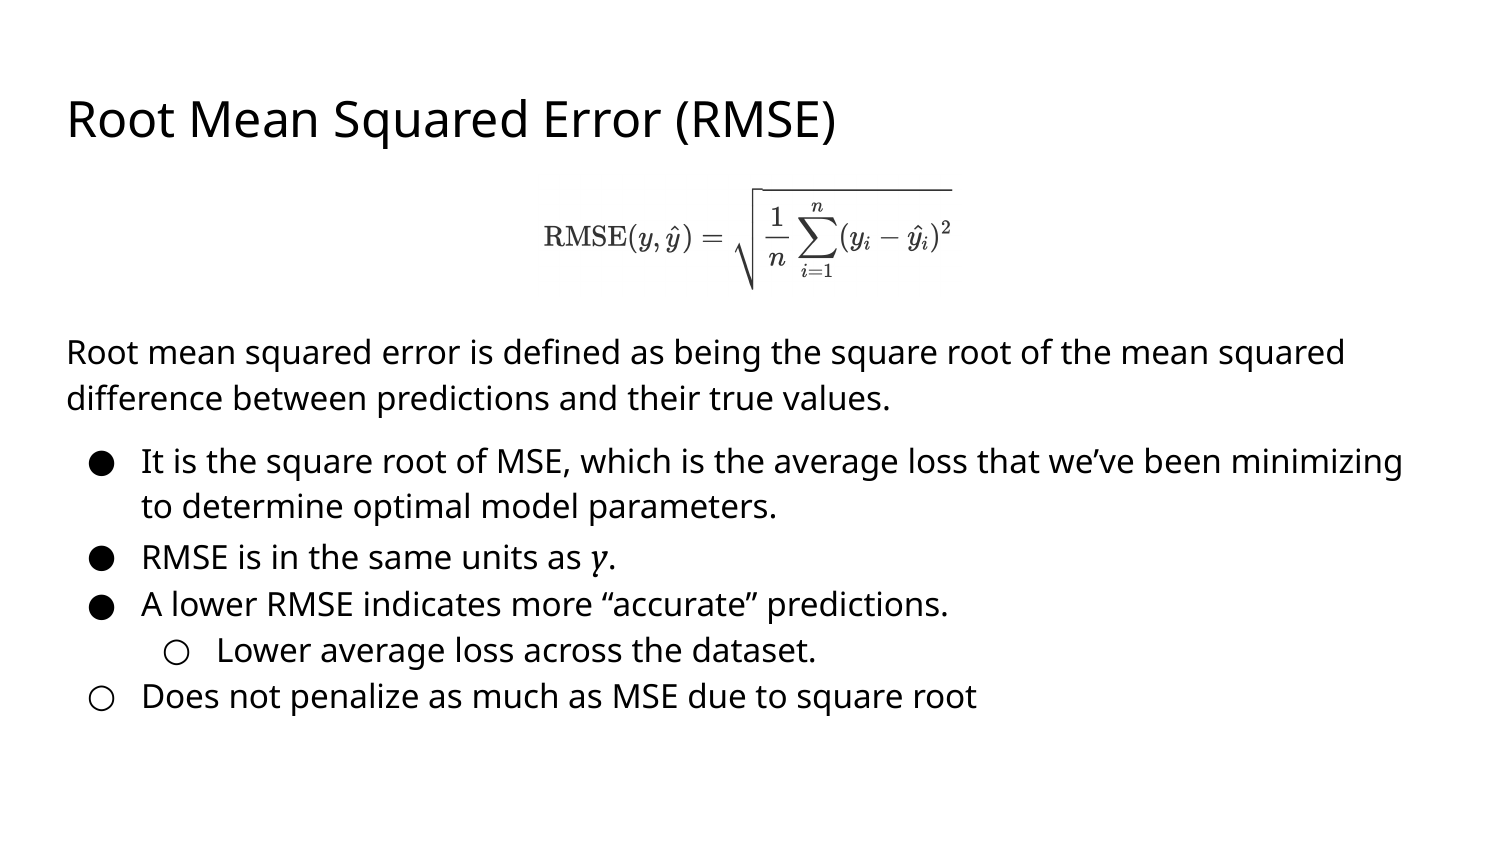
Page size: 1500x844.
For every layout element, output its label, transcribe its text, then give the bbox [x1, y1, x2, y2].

list Root mean squared error is defined as being the square root of the mean squared difference between predictions and their true values. It is the square root of MSE, which is the average loss that we’ve been minimizing to determine optimal model parameters. RMSE is in the same units as y. A lower RMSE indicates more “accurate” predictions. Lower average loss across the dataset. Does not penalize as much as MSE due to square root [51, 310, 1449, 750]
title Root Mean Squared Error (RMSE) [51, 72, 1449, 167]
picture [538, 173, 962, 297]
